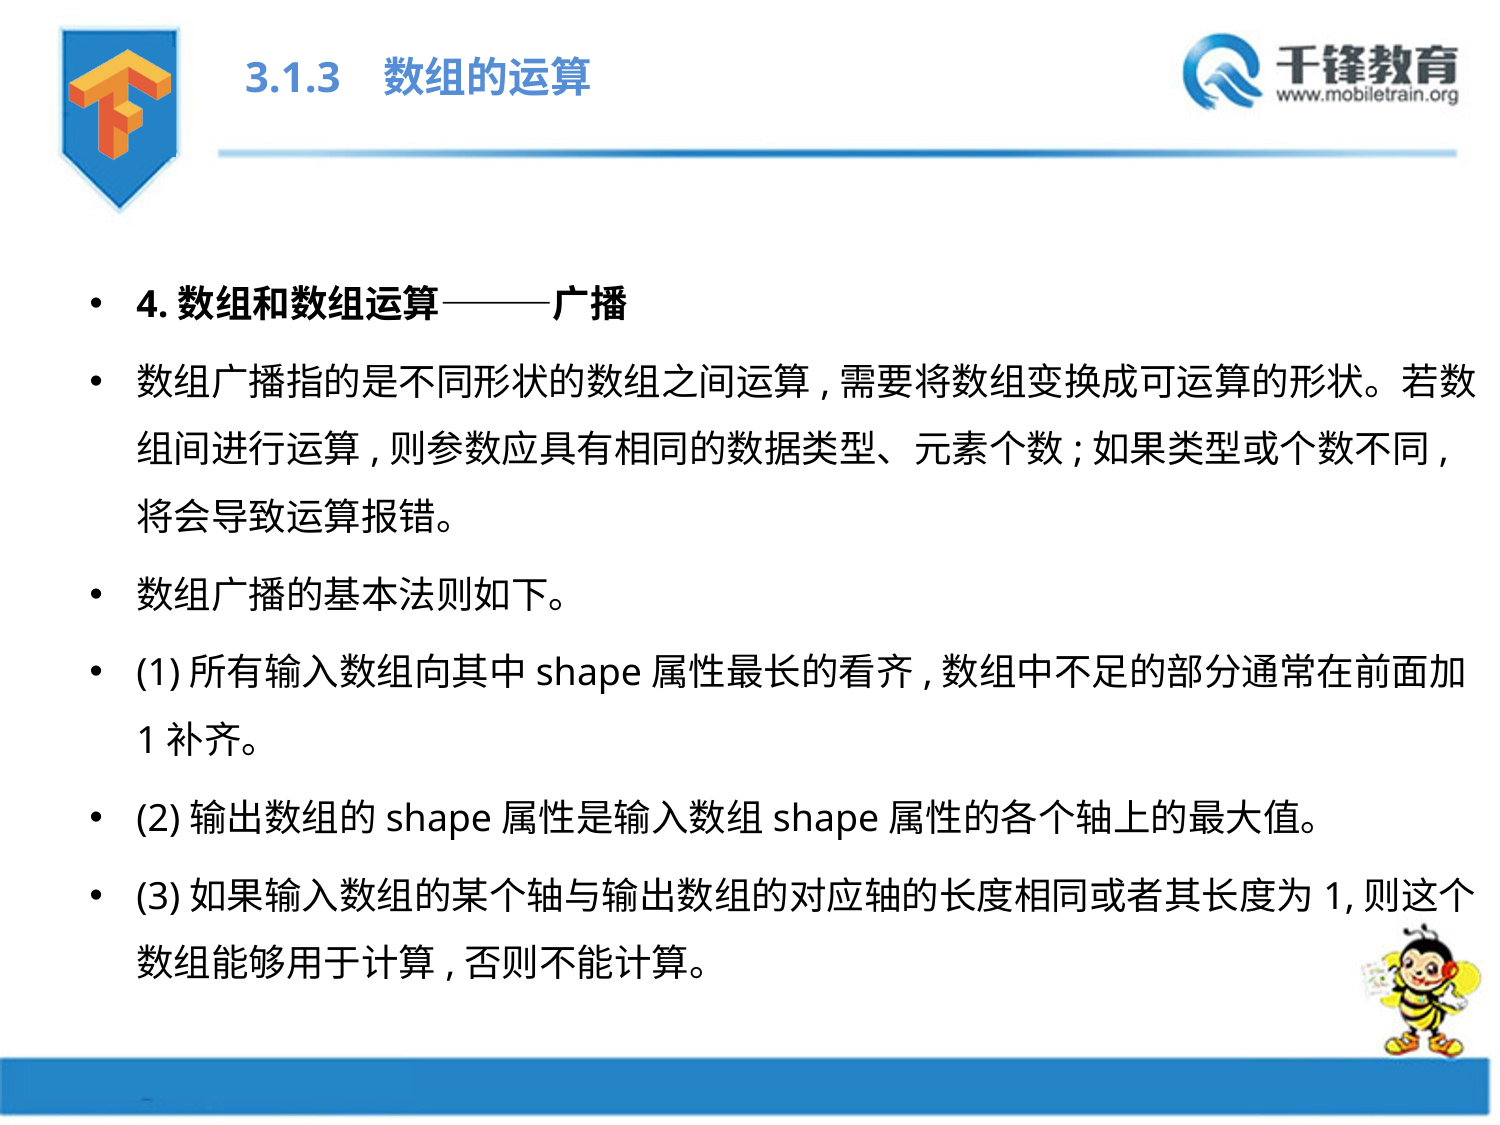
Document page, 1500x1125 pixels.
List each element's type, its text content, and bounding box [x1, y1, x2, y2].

text_box 3.1.3 数组的运算 [230, 29, 1069, 122]
text_box 4.数组和数组运算———广播 数组广播指的是不同形状的数组之间运算,需要将数组变换成可运算的形状。若数组间进行运算,则参数应具有相同的数据类型、元素个数;如果类型或个数不同,将会导致运算报错。 数组广播的基本法则如下。 (1)所有输入数组向其中shape属性最长的看齐,数组中不足的部分通常在前面加1补齐。 (2)输出数组的shape属性是输入数组shape属性的各个轴上的最大值。 (3)如果输入数组的某个轴与输出数组的对应轴的长度相同或者其长度为1,则这个数组能够用于计算,否则不能计算。 [0, 249, 1500, 992]
picture [0, 0, 1500, 249]
picture [0, 992, 1500, 1125]
